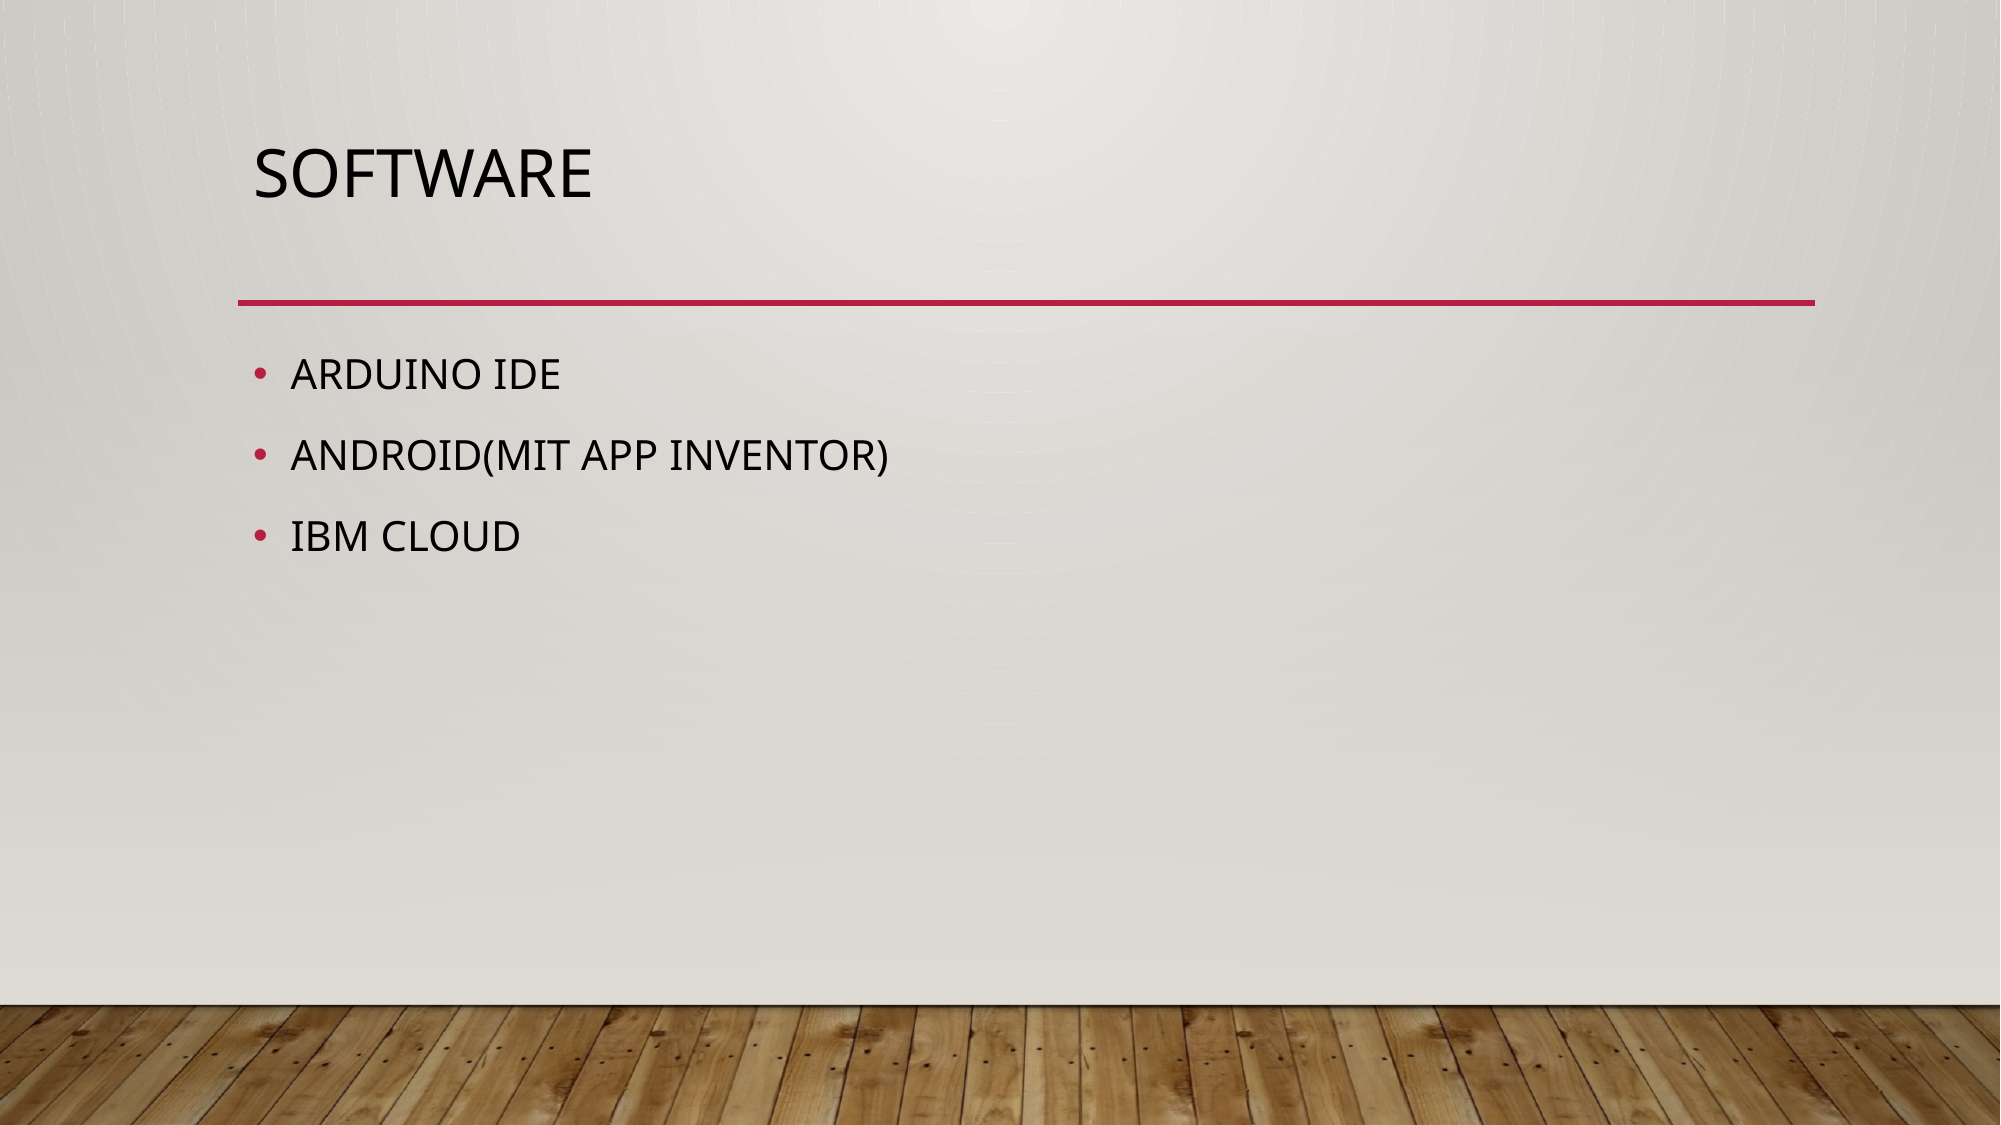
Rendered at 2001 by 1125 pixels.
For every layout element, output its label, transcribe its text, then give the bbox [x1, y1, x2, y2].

picture [0, 1005, 2000, 1125]
list ARDUINO IDE ANDROID(MIT APP INVENTOR) IBM CLOUD [238, 330, 1814, 897]
title SOFTWARE [238, 131, 1814, 305]
